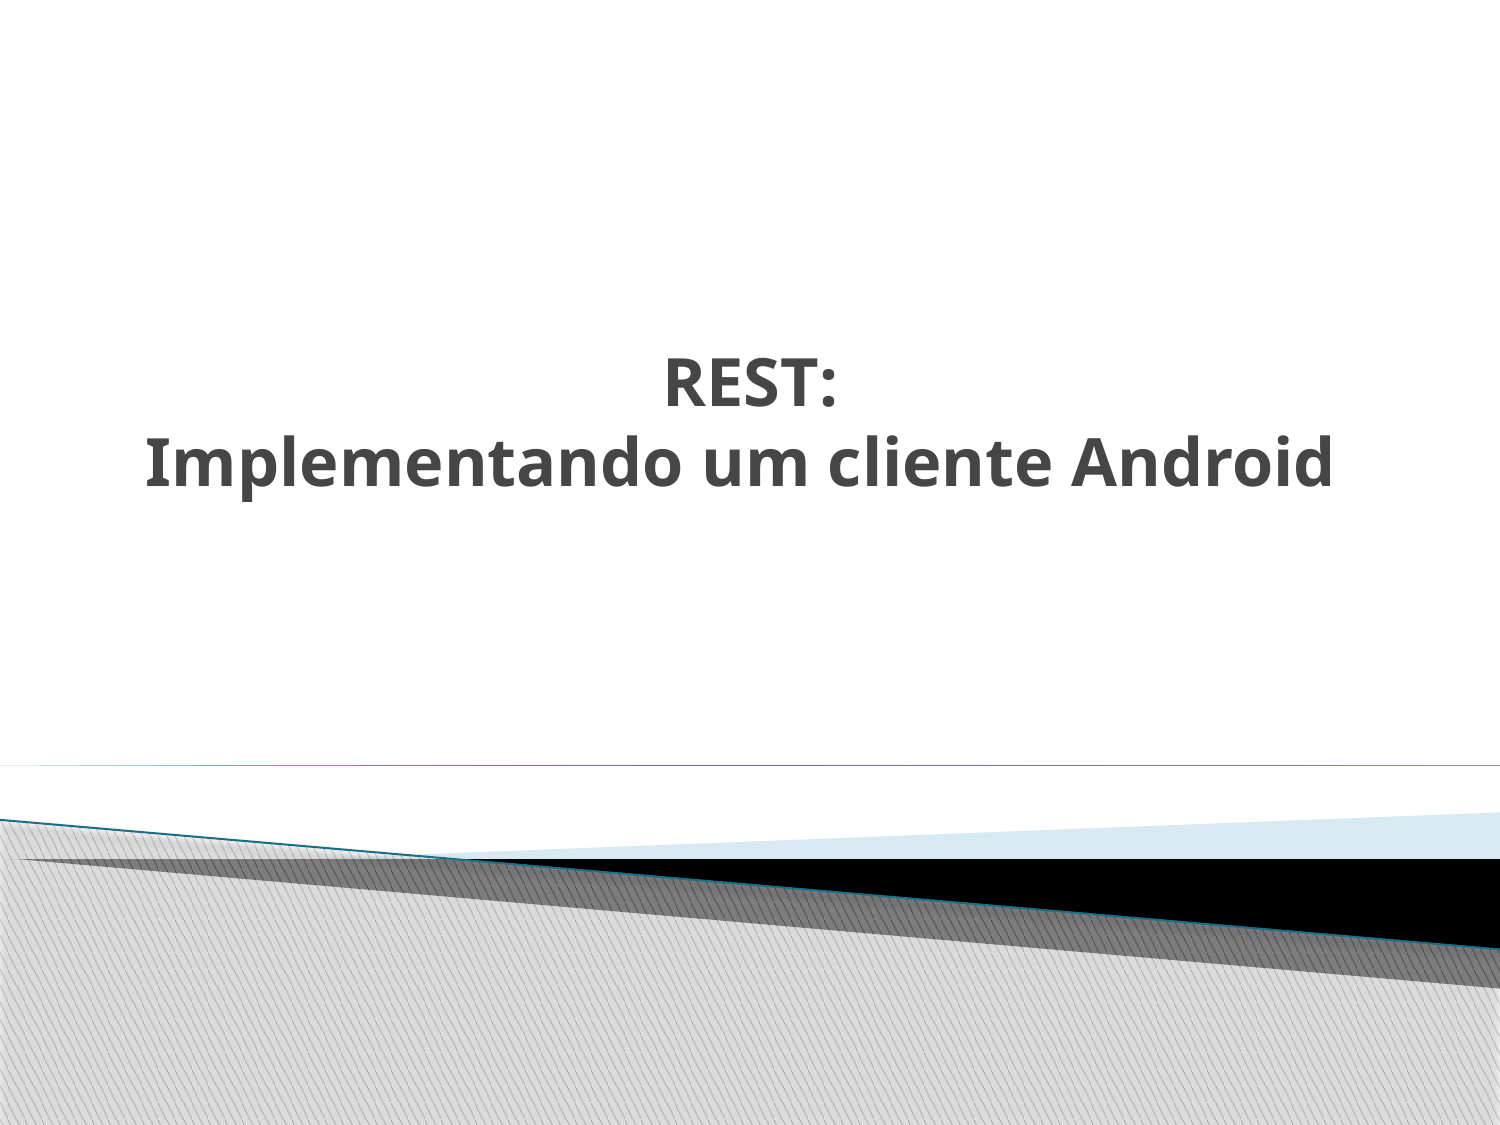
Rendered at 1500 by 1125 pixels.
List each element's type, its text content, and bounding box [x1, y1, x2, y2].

title REST: Implementando um cliente Android [112, 287, 1388, 588]
picture [5, 859, 1500, 989]
